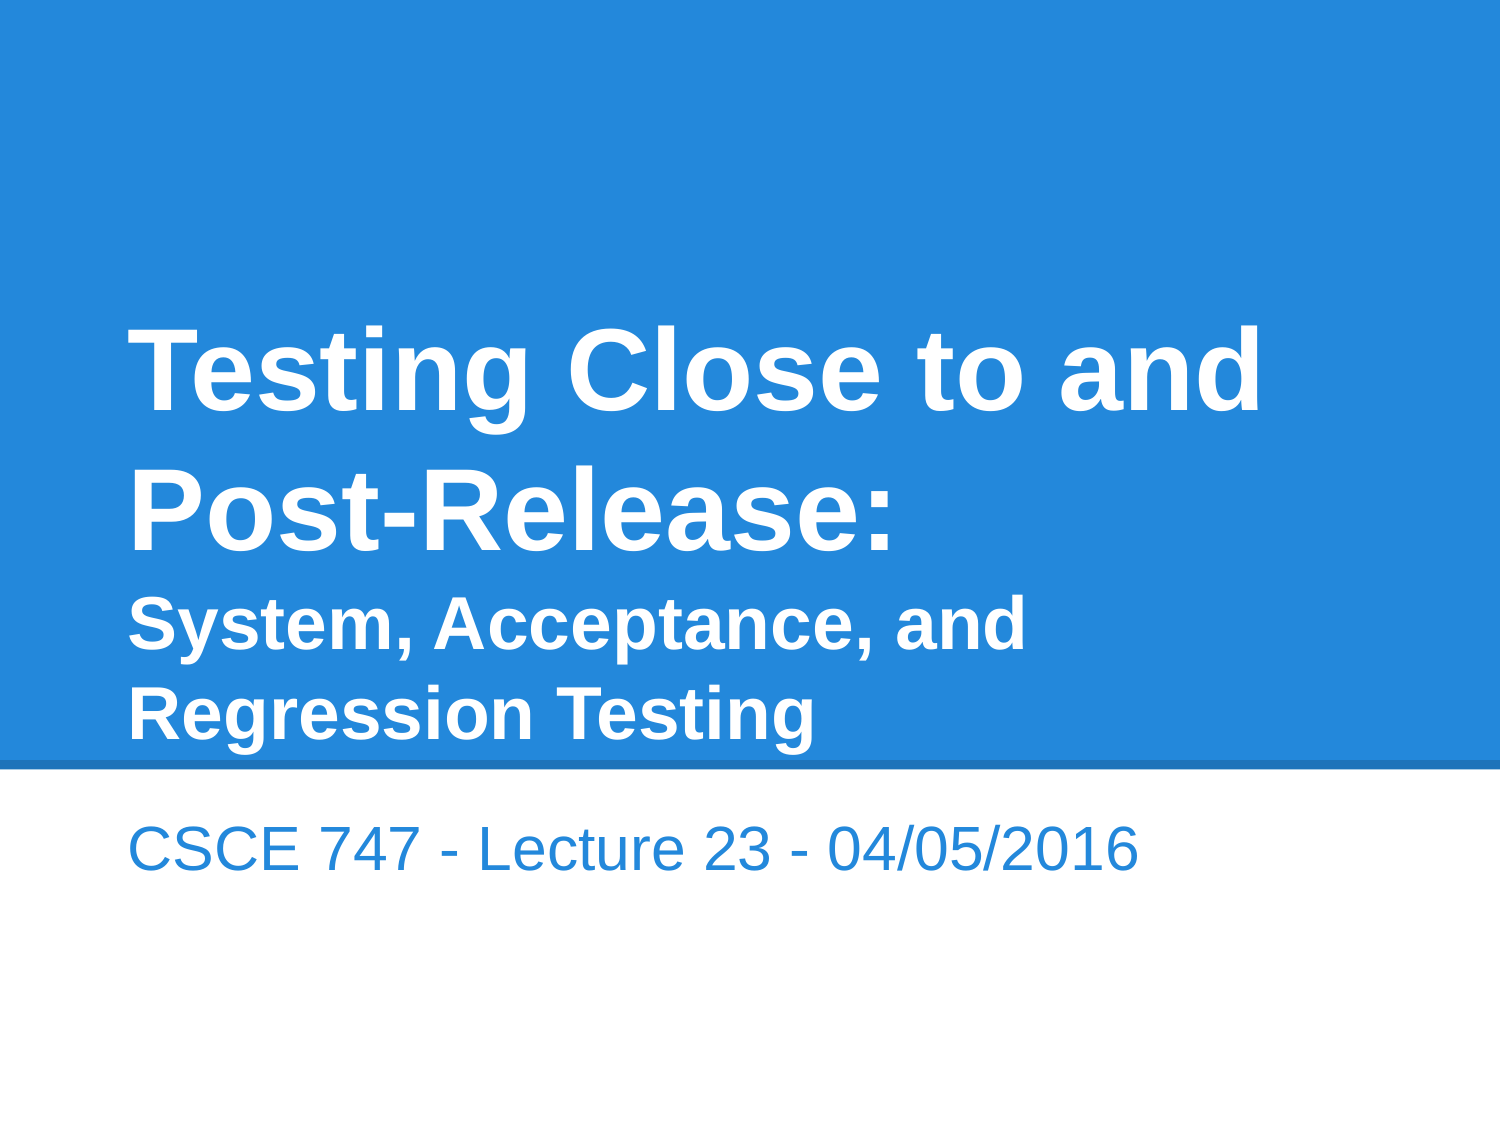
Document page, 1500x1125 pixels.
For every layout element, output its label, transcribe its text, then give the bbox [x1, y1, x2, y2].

title Testing Close to and Post-Release: System, Acceptance, and Regression Testing [112, 408, 1452, 770]
subtitle CSCE 747 - Lecture 23 - 04/05/2016 [112, 793, 1388, 963]
